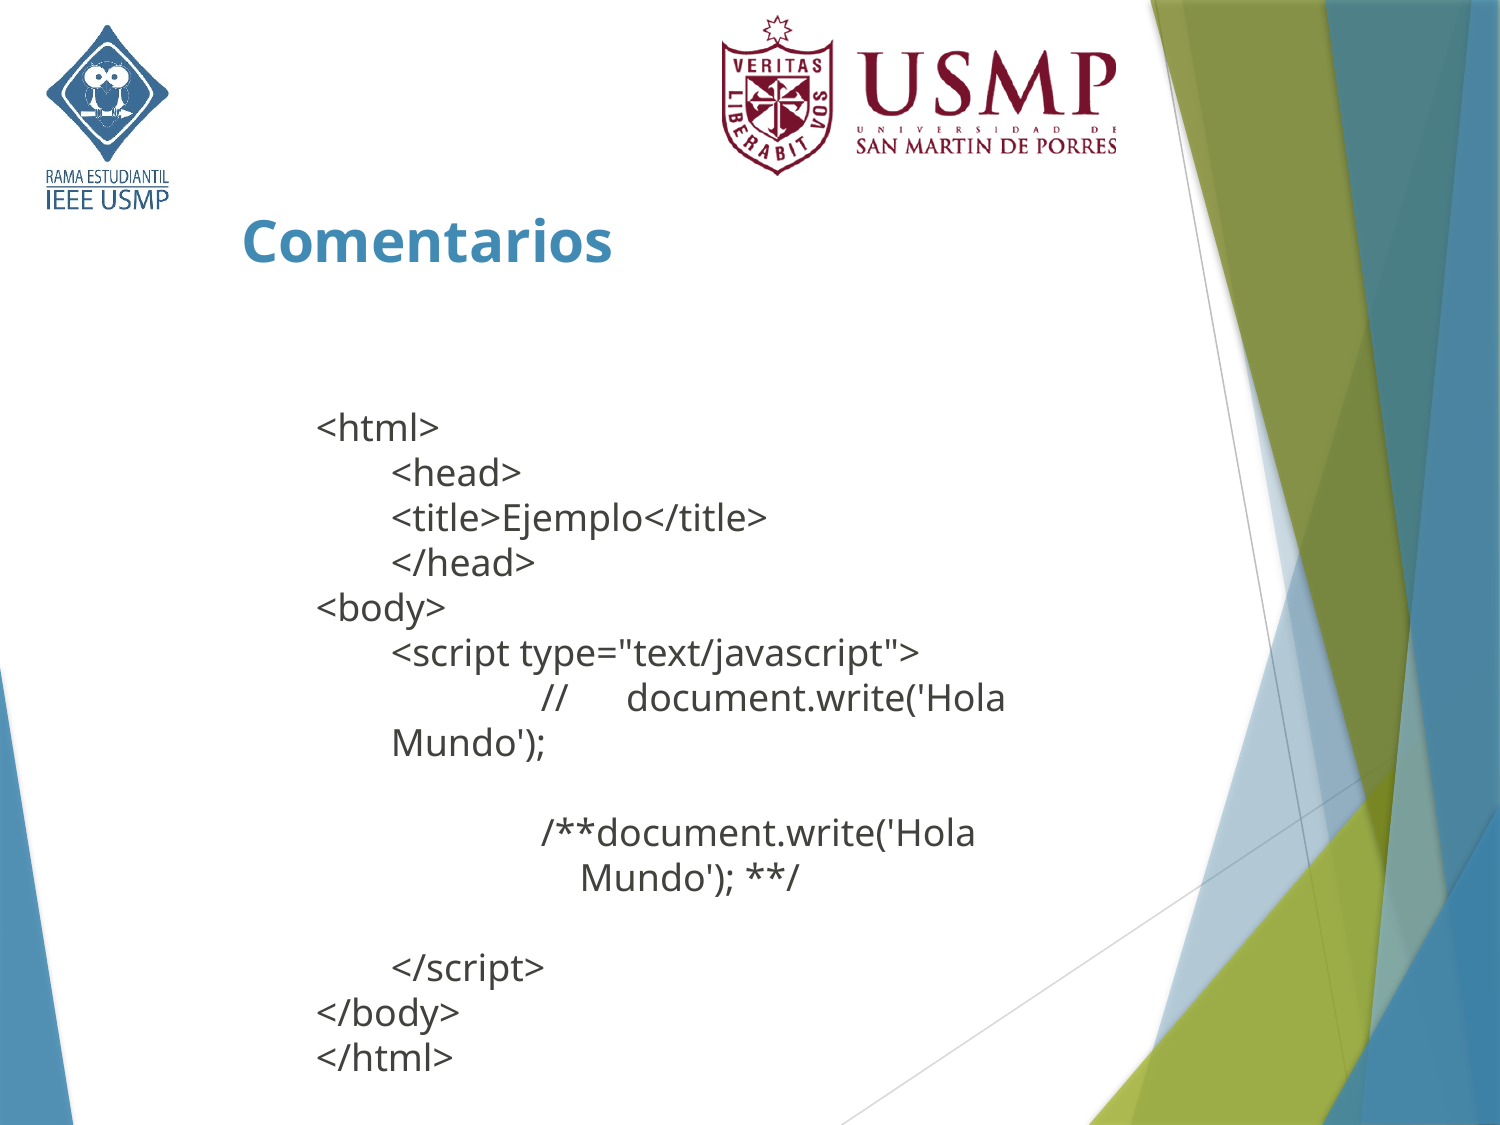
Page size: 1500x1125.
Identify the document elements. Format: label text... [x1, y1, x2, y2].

text_box <html> <head> <title>Ejemplo</title> </head> <body> <script type="text/javascript"> // document.write('Hola Mundo'); /**document.write('Hola Mundo'); **/ </script> </body> </html> [301, 397, 1022, 1087]
picture [28, 11, 185, 232]
picture [721, 11, 1117, 181]
title Comentarios [226, 196, 1219, 361]
